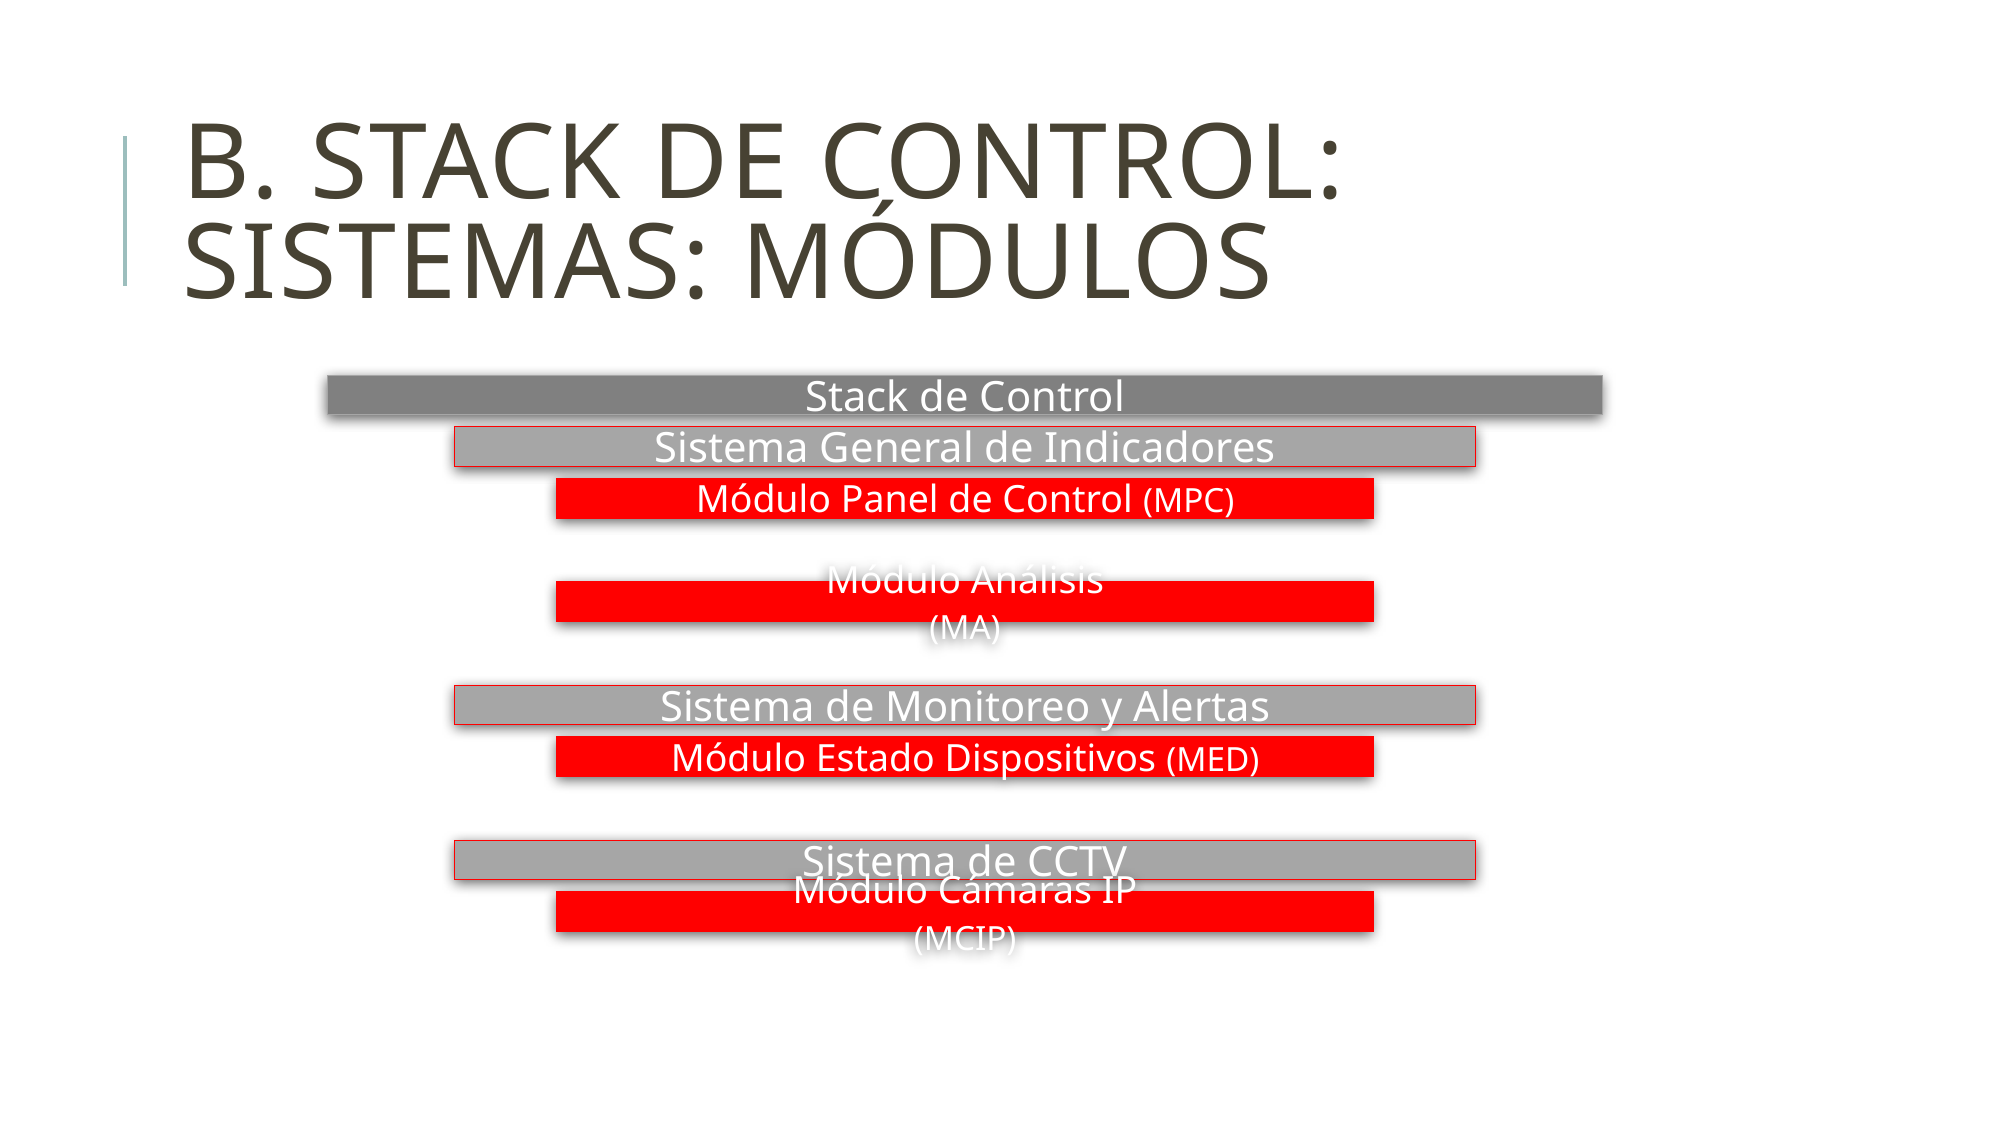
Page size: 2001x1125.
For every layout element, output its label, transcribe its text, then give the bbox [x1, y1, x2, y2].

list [167, 374, 1763, 1036]
title b. Stack de Control: Sistemas: Módulos [168, 96, 1763, 342]
